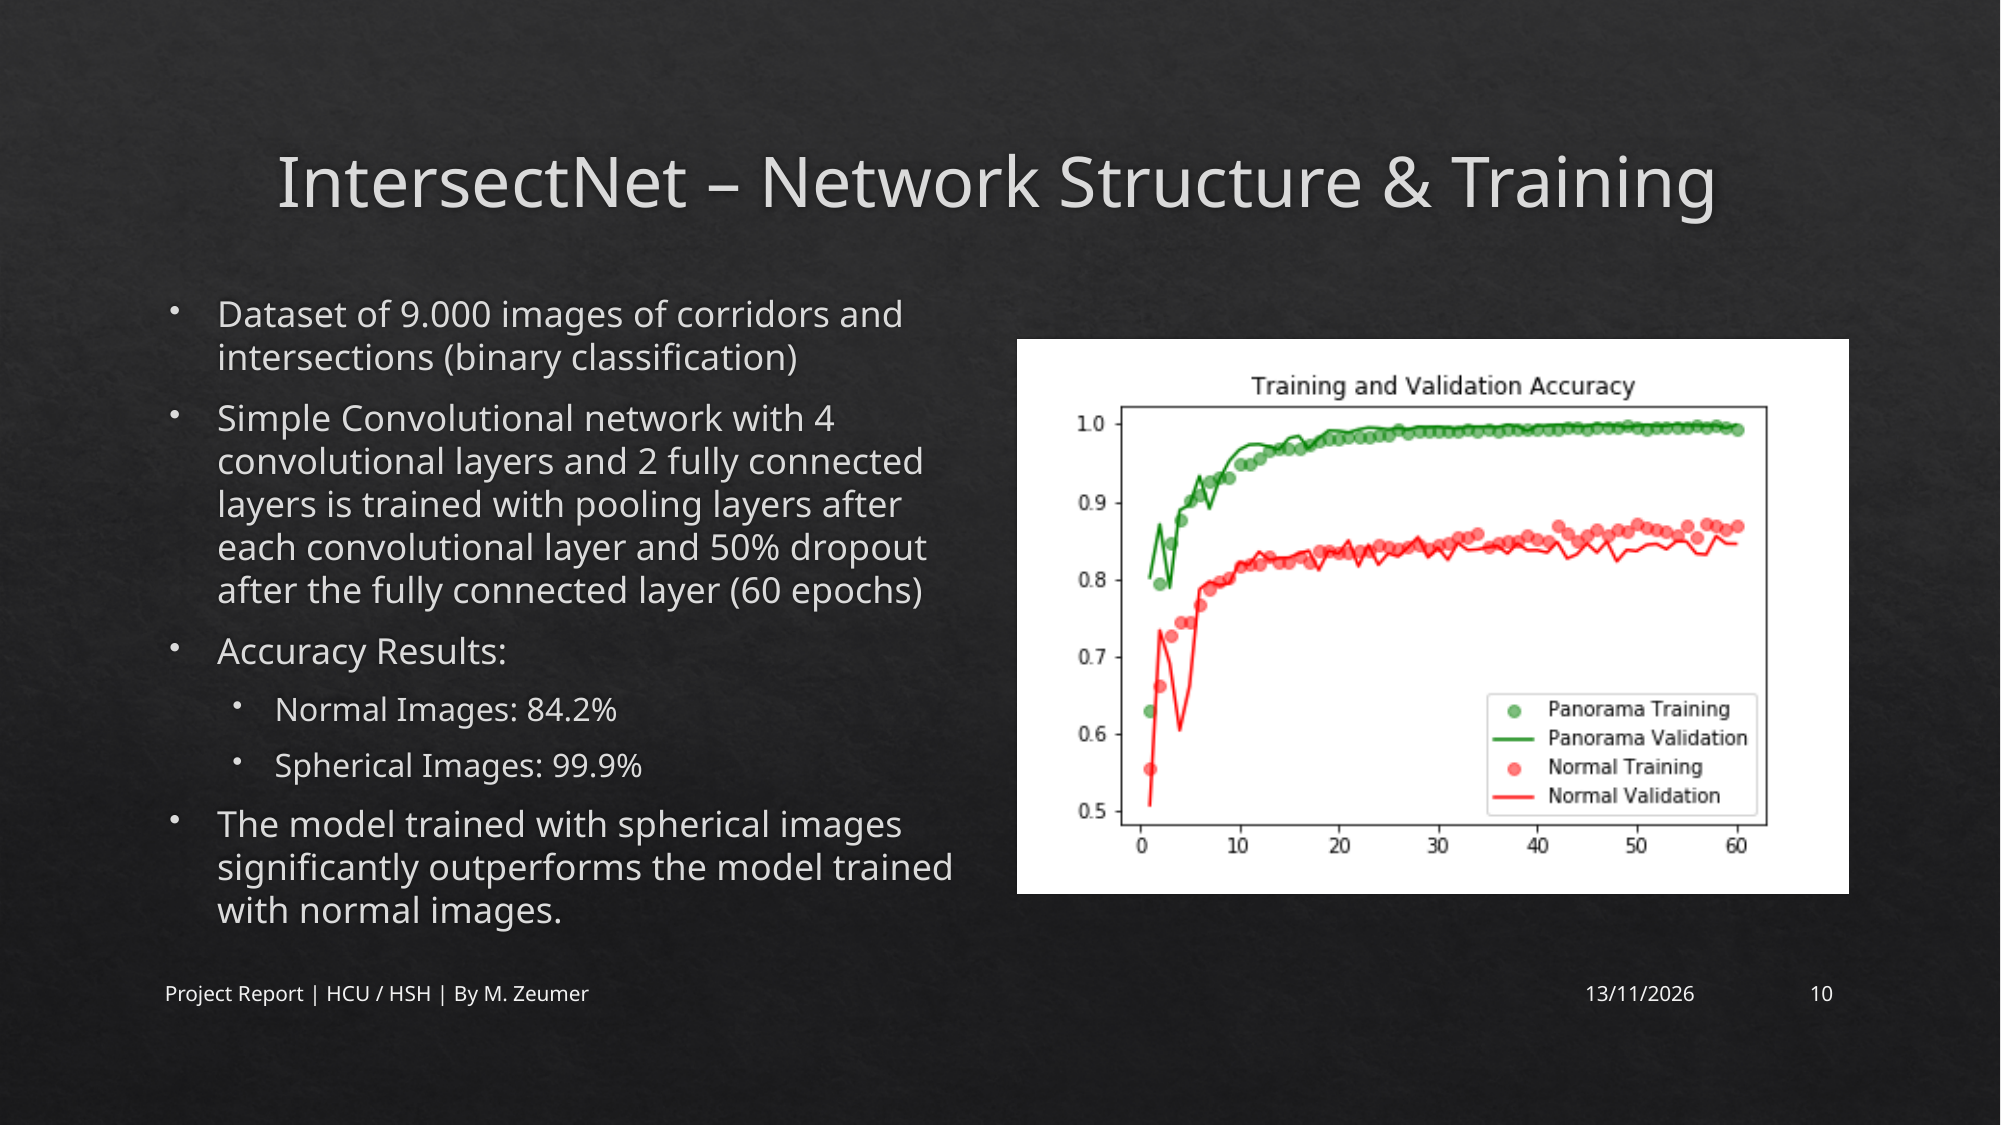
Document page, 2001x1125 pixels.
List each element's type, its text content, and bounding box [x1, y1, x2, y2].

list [1017, 339, 1849, 895]
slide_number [1259, 965, 1710, 1025]
footer Project Report | HCU / HSH | By M. Zeumer [149, 965, 1245, 1025]
slide_number 10 [1724, 965, 1849, 1025]
list Dataset of 9.000 images of corridors and intersections (binary classification) Simple Convolutional network with 4 convolutional layers and 2 fully connected layers is trained with pooling layers after each convolutional layer and 50% dropout after the fully connected layer (60 epochs) Accuracy Results: Normal Images: 84.2% Spherical Images: 99.9% The model trained with spherical images significantly outperforms the model trained with normal images. [149, 284, 980, 950]
title IntersectNet – Network Structure & Training [149, 99, 1849, 260]
